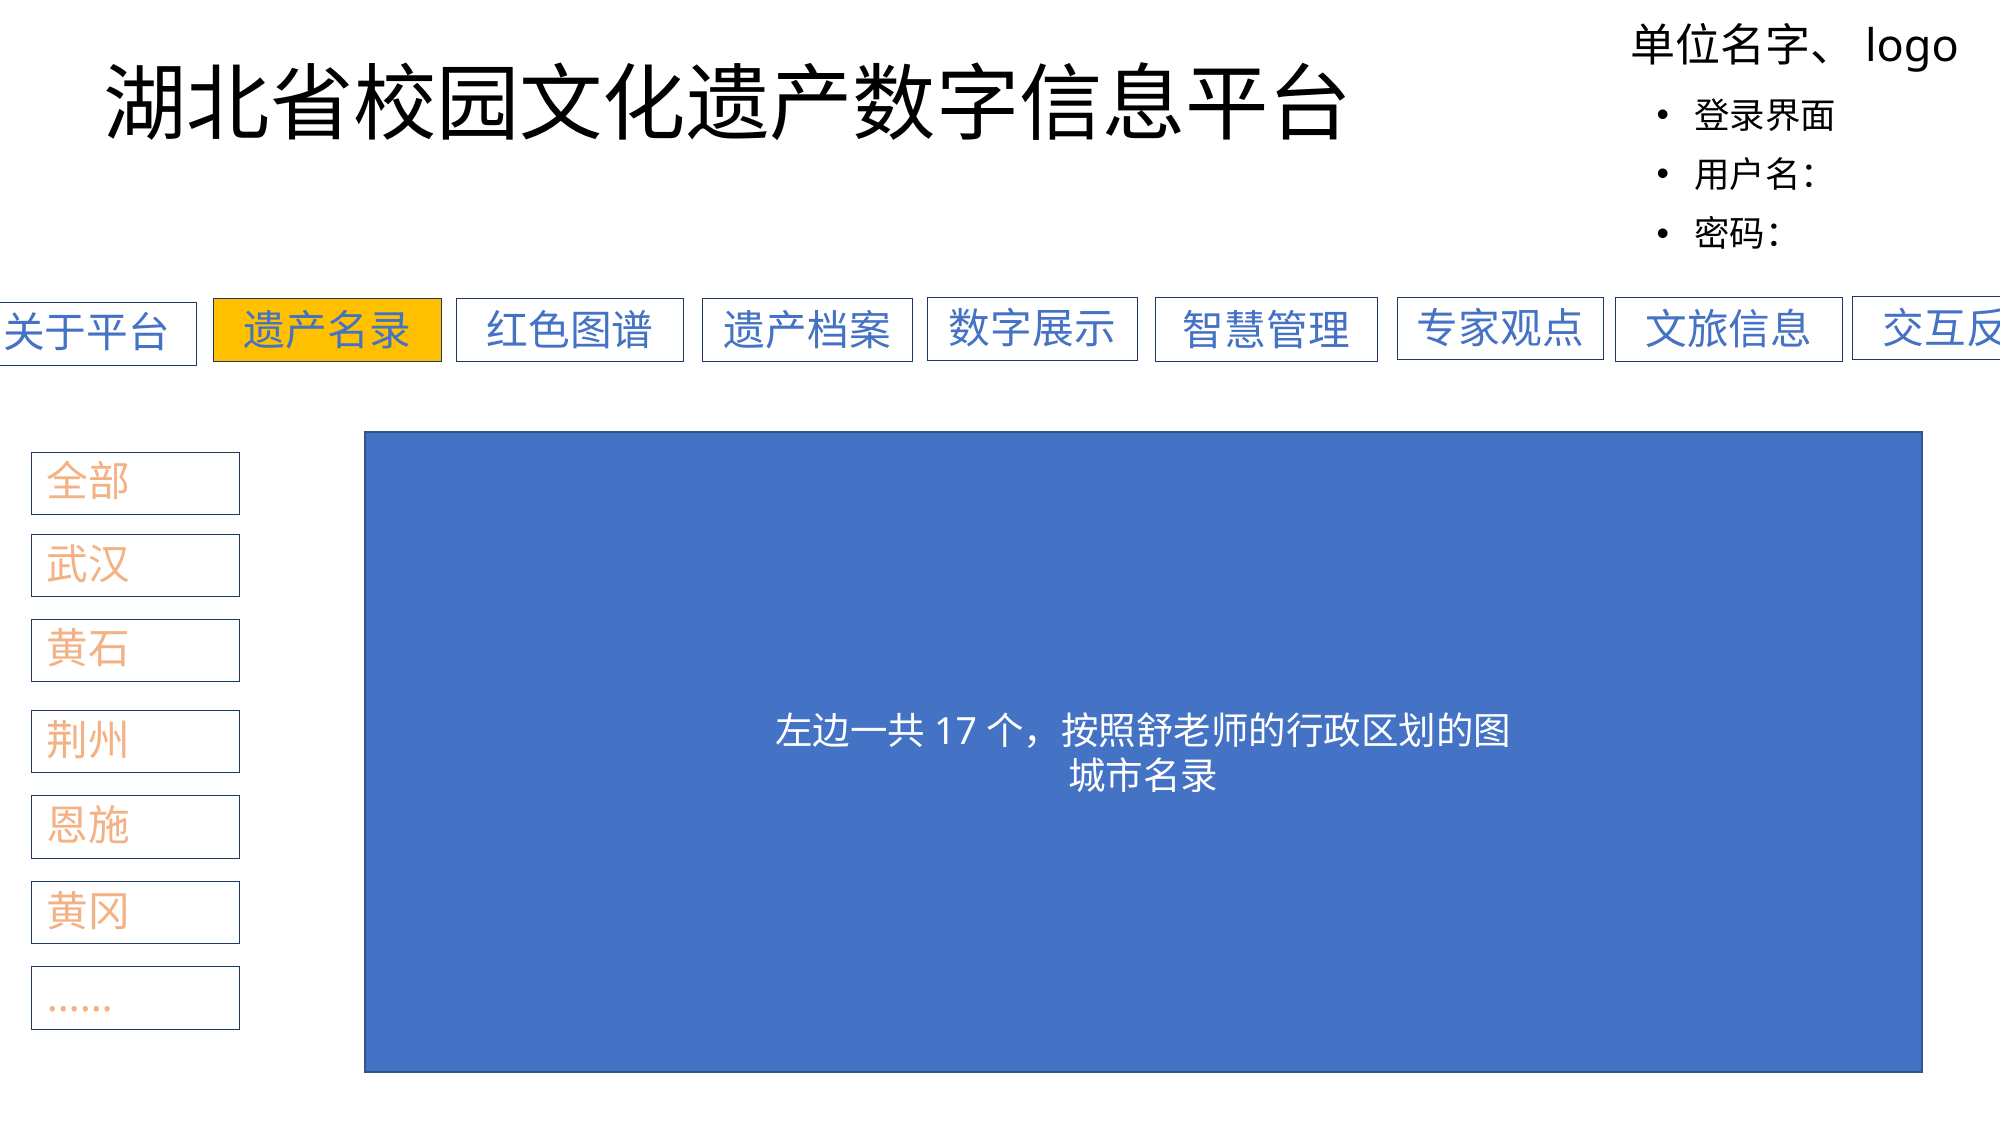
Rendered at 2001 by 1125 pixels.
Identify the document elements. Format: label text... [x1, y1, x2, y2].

text_box 文旅信息 [1615, 297, 1843, 362]
text_box 武汉 [31, 534, 240, 597]
text_box 数字展示 [927, 297, 1138, 361]
text_box …… [31, 966, 240, 1030]
text_box 遗产档案 [702, 298, 913, 362]
text_box 登录界面 用户名： 密码： [1641, 89, 1958, 276]
text_box 关于平台 [0, 302, 197, 366]
text_box 专家观点 [1397, 297, 1604, 360]
text_box 恩施 [31, 795, 240, 859]
text_box 荆州 [31, 710, 240, 773]
text_box 红色图谱 [456, 298, 684, 362]
text_box 湖北省校园文化遗产数字信息平台 [0, 29, 1459, 159]
text_box 交互反馈 [1852, 296, 2000, 360]
text_box 黄石 [31, 619, 240, 682]
text_box 左边一共17个，按照舒老师的行政区划的图 城市名录 [364, 431, 1923, 1073]
text_box 遗产名录 [213, 298, 442, 362]
text_box 黄冈 [31, 881, 240, 944]
text_box 单位名字、logo [1589, 14, 2000, 79]
text_box 全部 [31, 452, 240, 515]
text_box 智慧管理 [1155, 297, 1378, 362]
